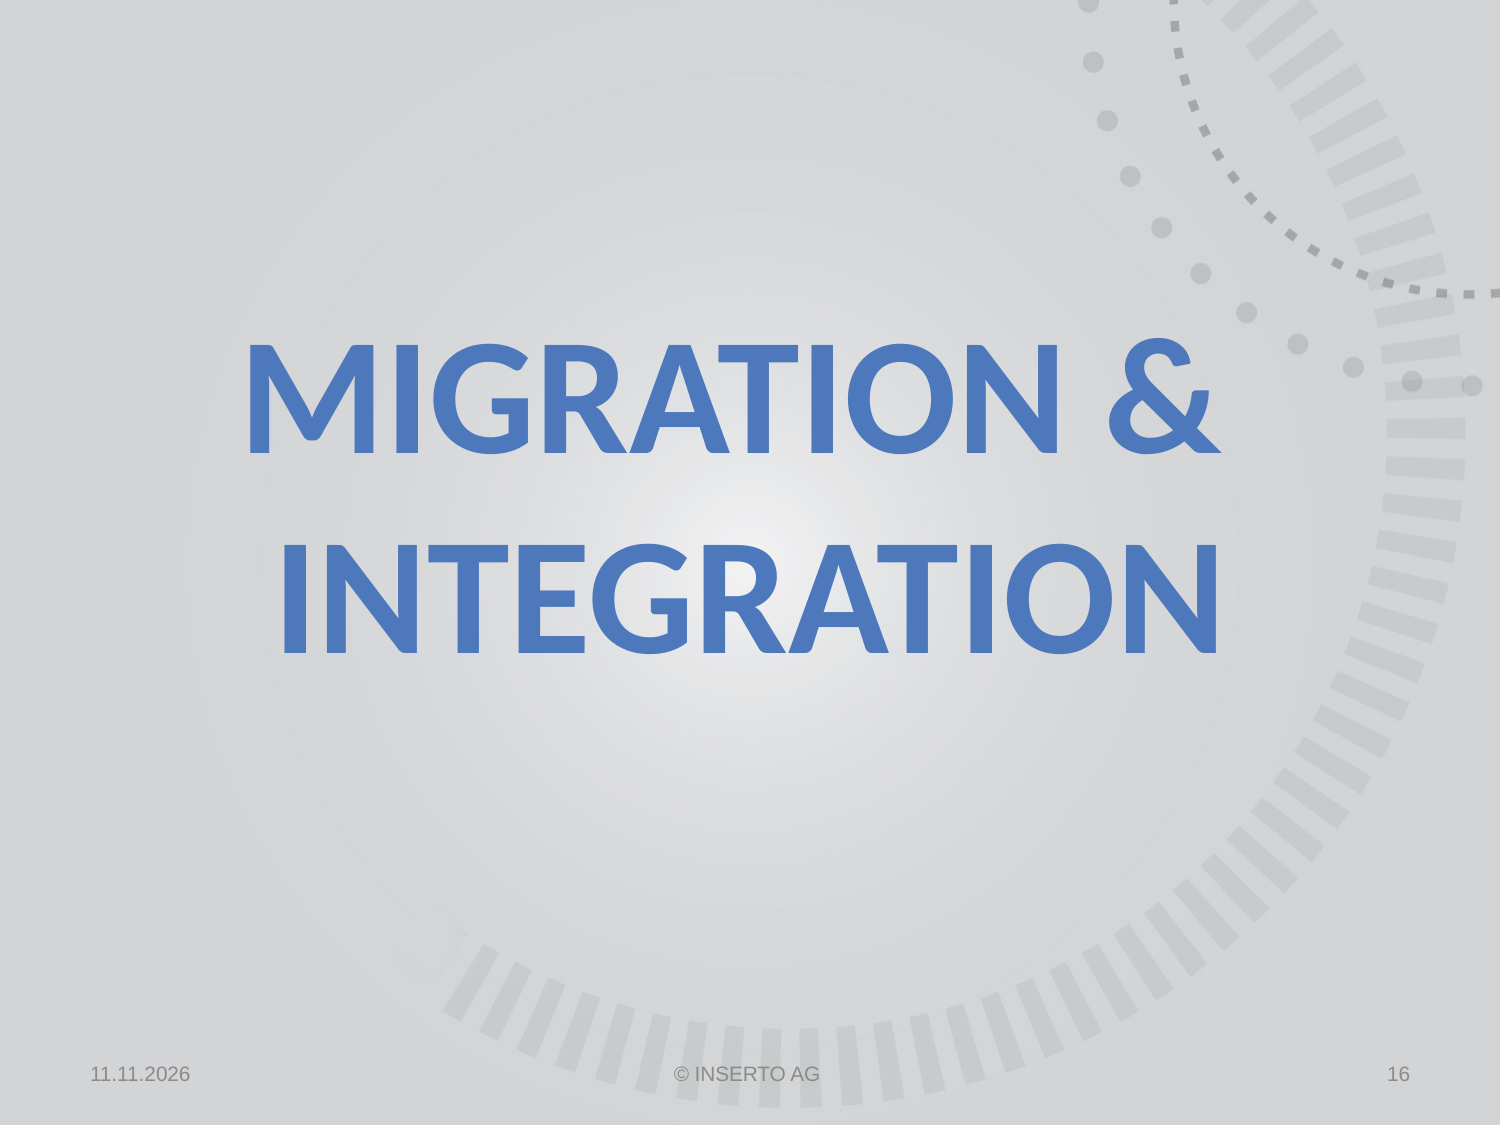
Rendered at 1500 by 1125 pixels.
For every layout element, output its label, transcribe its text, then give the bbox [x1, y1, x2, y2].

text_box Migration & integration [224, 278, 1276, 694]
footer © INSERTO AG [512, 1042, 988, 1103]
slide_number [75, 1042, 425, 1103]
slide_number 16 [1074, 1042, 1425, 1103]
picture [0, 0, 1500, 1125]
